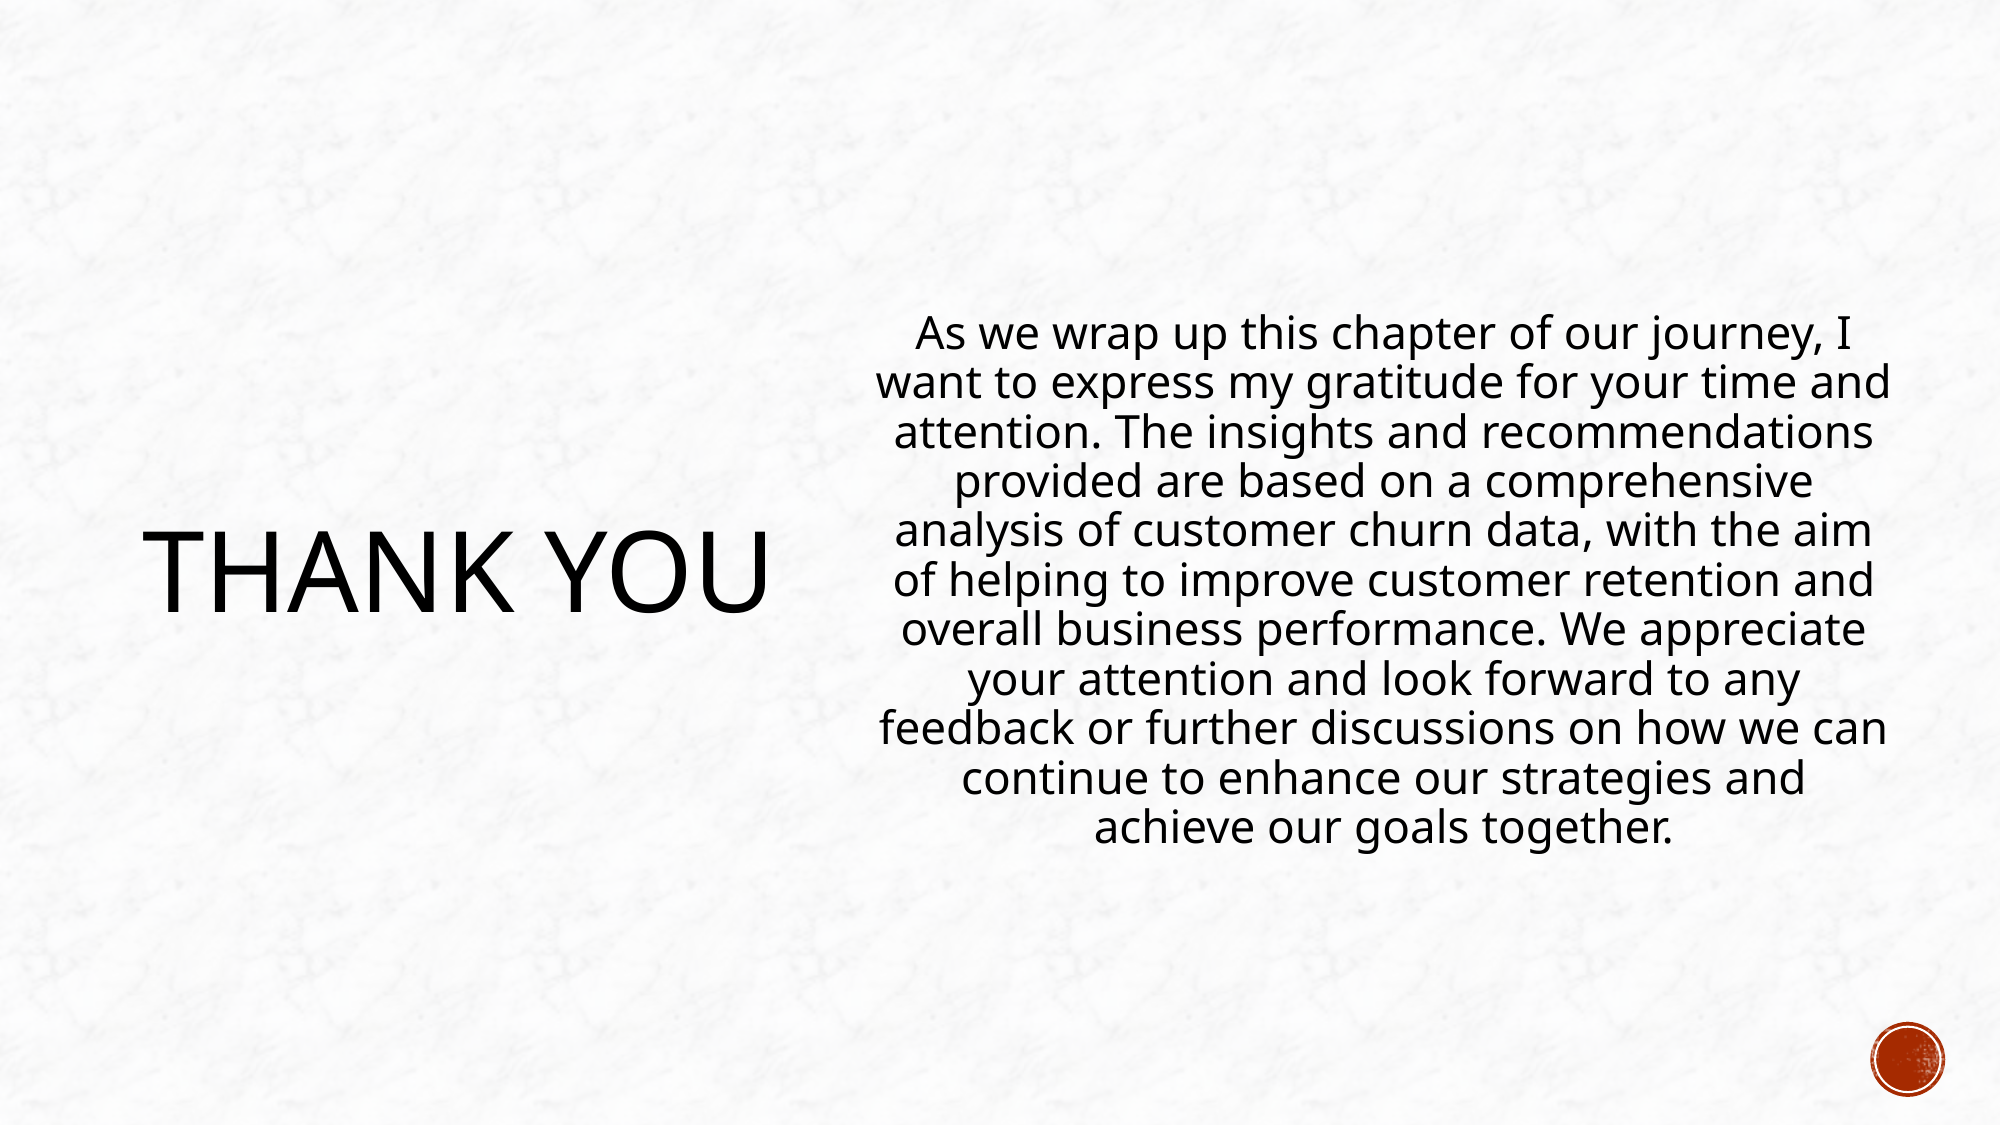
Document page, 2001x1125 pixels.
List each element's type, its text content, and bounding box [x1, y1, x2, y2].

list As we wrap up this chapter of our journey, I want to express my gratitude for your time and attention. The insights and recommendations provided are based on a comprehensive analysis of customer churn data, with the aim of helping to improve customer retention and overall business performance. We appreciate your attention and look forward to any feedback or further discussions on how we can continue to enhance our strategies and achieve our goals together. [859, 302, 1910, 919]
title Thank you [102, 43, 816, 1109]
